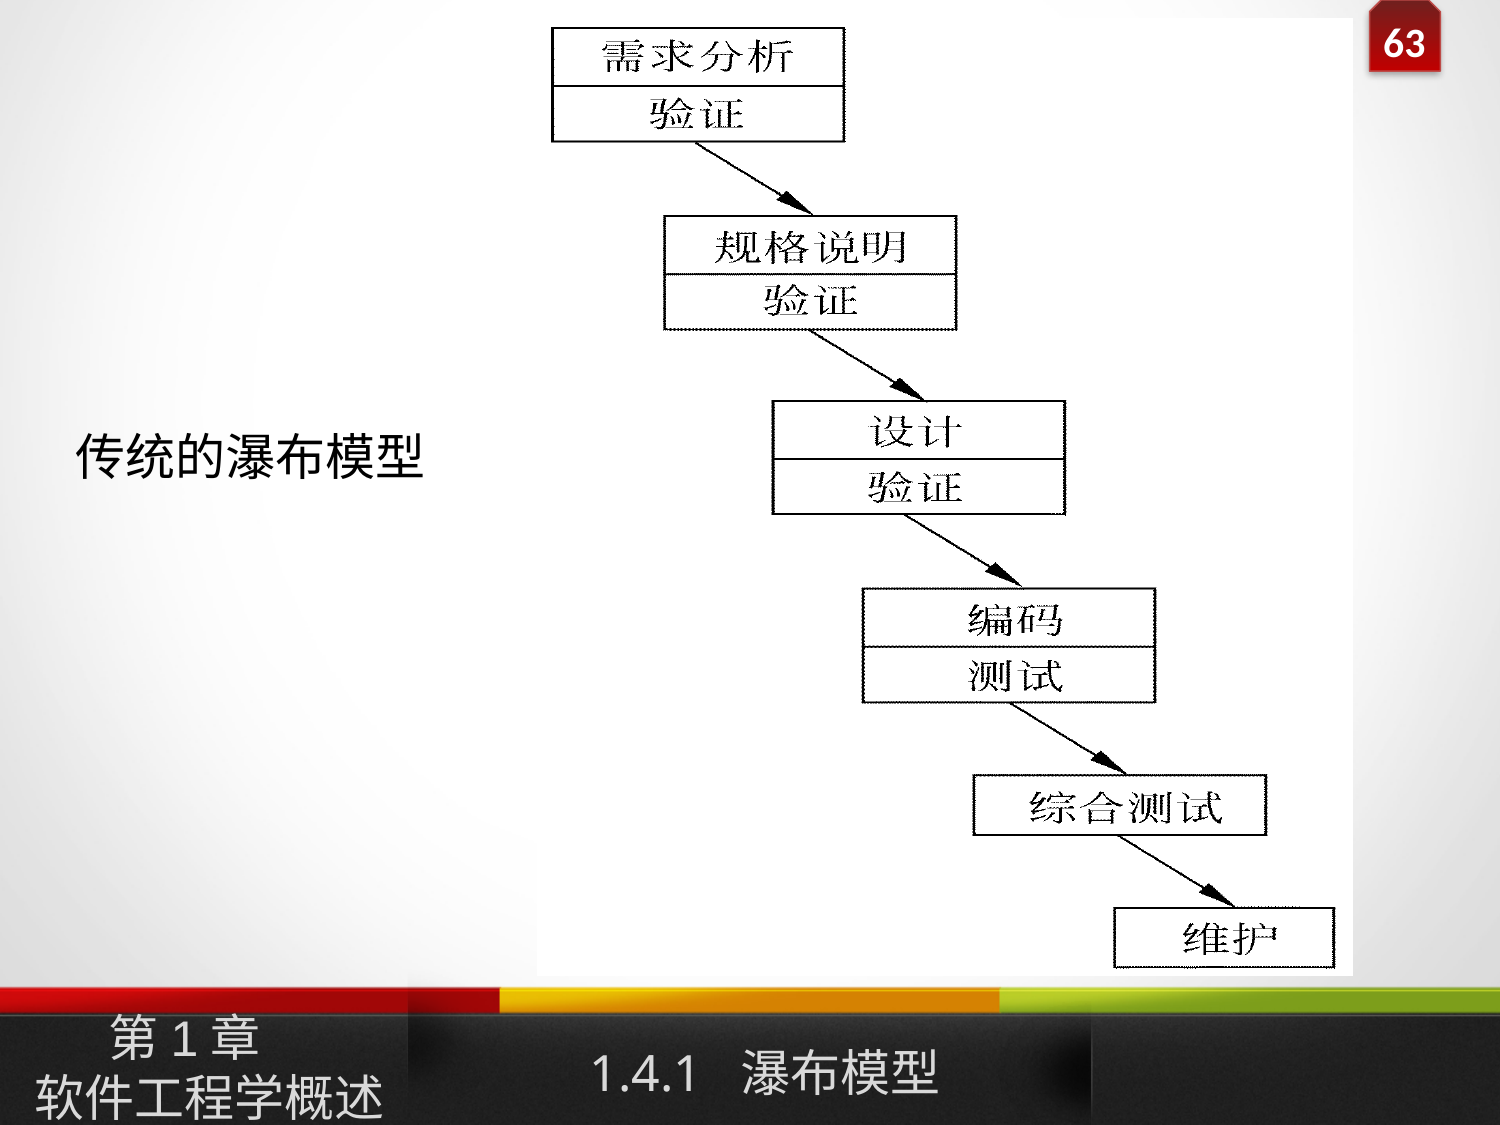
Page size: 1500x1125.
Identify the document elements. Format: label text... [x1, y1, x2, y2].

text_box 1.4.1 瀑布模型 [458, 1032, 1073, 1111]
picture [0, 0, 1500, 1125]
text_box 传统的瀑布模型 [0, 411, 532, 499]
